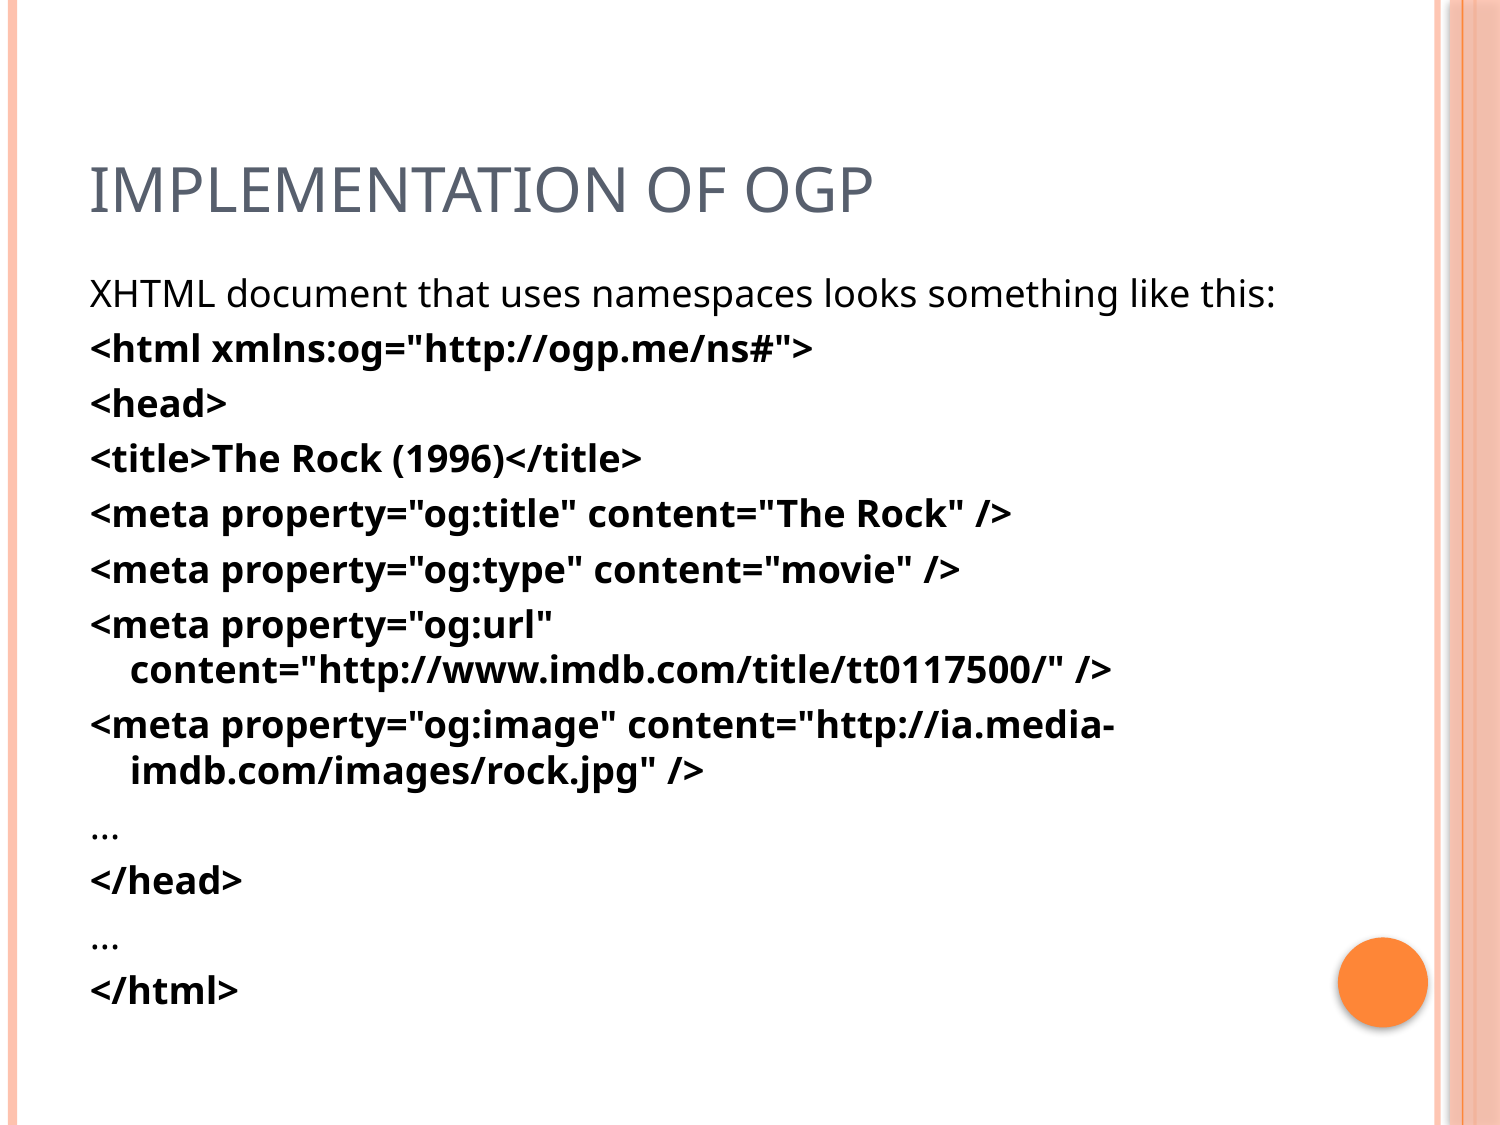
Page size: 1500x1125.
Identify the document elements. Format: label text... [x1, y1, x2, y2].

title Implementation of OGP [75, 45, 1300, 233]
list XHTML document that uses namespaces looks something like this: <html xmlns:og="http://ogp.me/ns#"> <head> <title>The Rock (1996)</title> <meta property="og:title" content="The Rock" /> <meta property="og:type" content="movie" /> <meta property="og:url" content="http://www.imdb.com/title/tt0117500/" /> <meta property="og:image" content="http://ia.media-imdb.com/images/rock.jpg" /> ... </head> ... </html> [75, 262, 1300, 1062]
